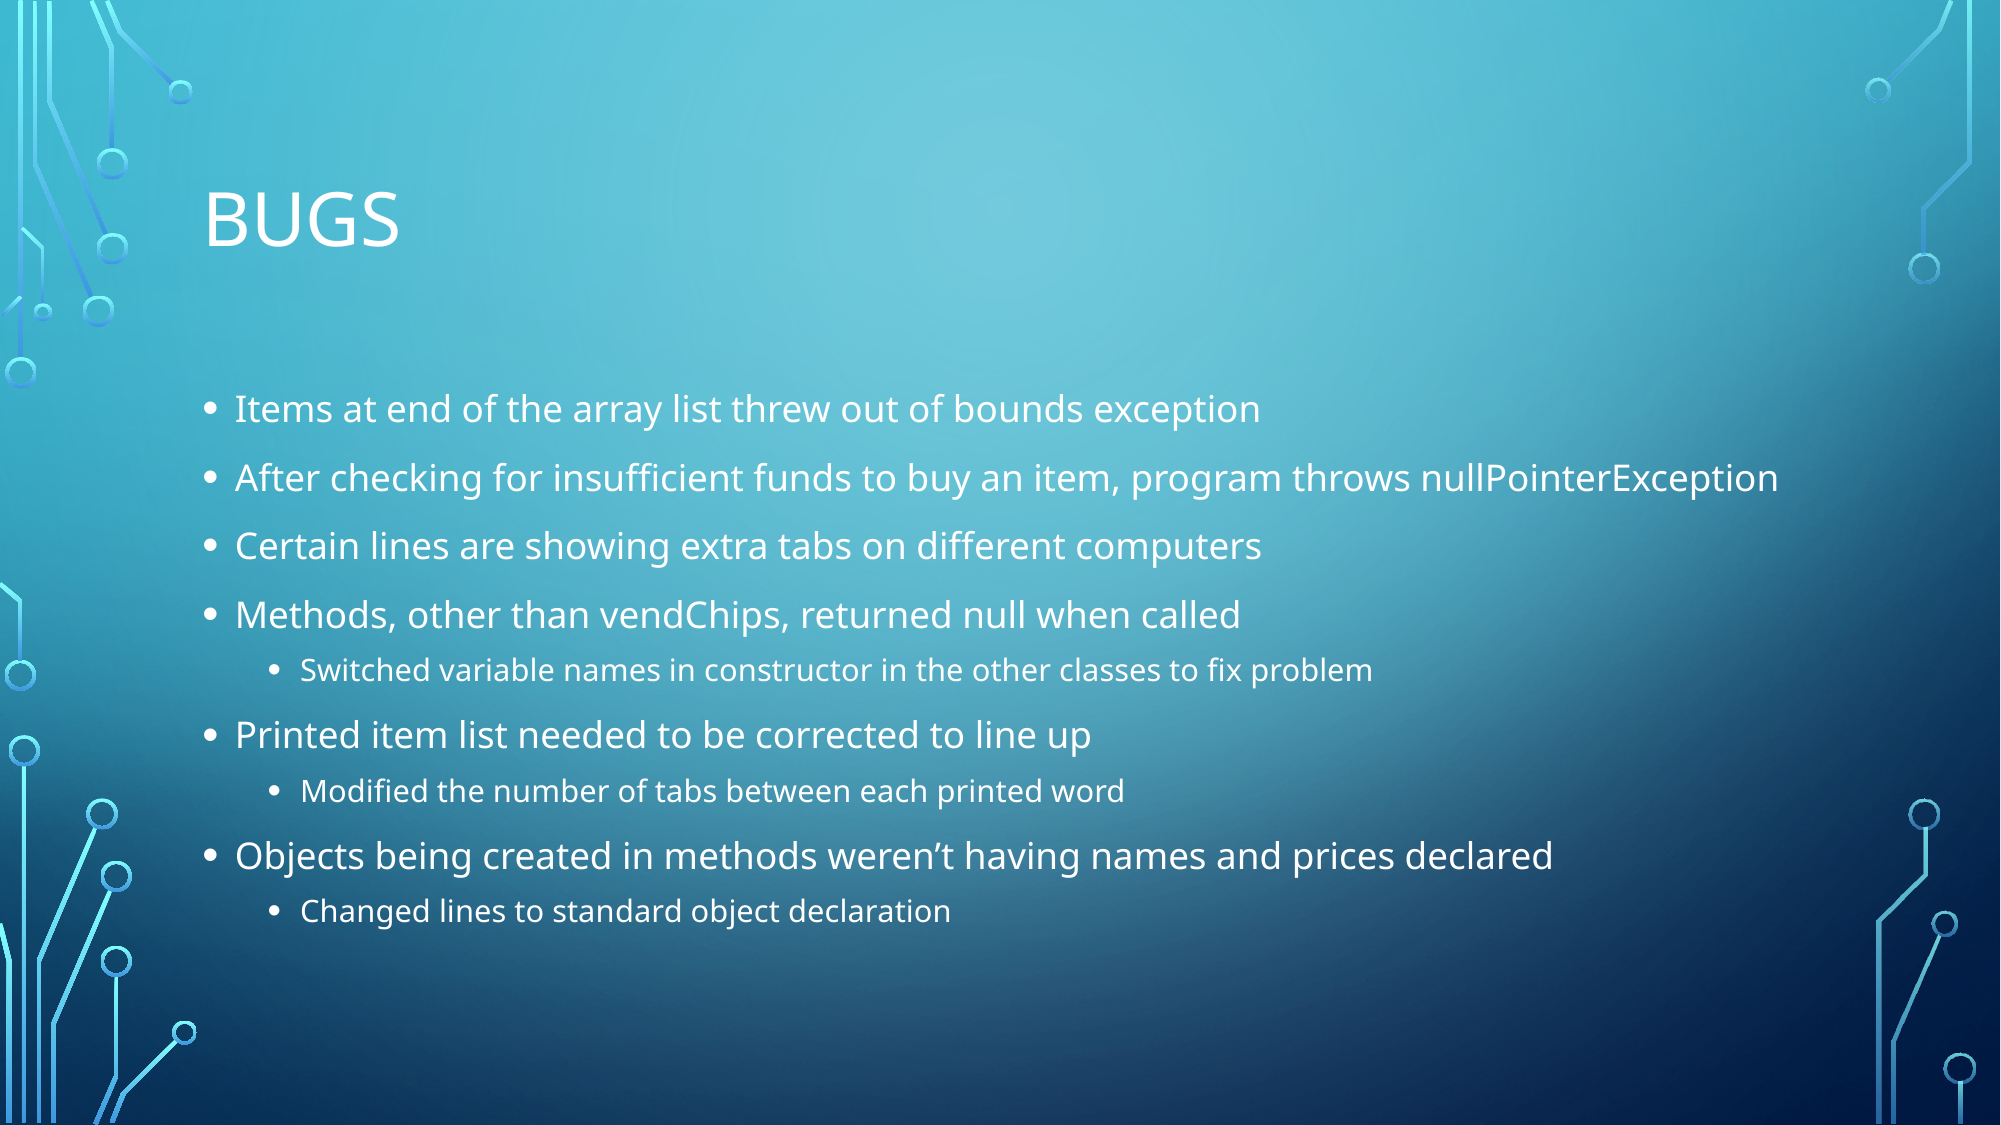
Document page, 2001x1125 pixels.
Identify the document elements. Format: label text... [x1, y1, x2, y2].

title Bugs [187, 101, 1813, 344]
list Items at end of the array list threw out of bounds exception After checking for insufficient funds to buy an item, program throws nullPointerException Certain lines are showing extra tabs on different computers Methods, other than vendChips, returned null when called Switched variable names in constructor in the other classes to fix problem Printed item list needed to be corrected to line up Modified the number of tabs between each printed word Objects being created in methods weren’t having names and prices declared Changed lines to standard object declaration [187, 369, 1813, 950]
